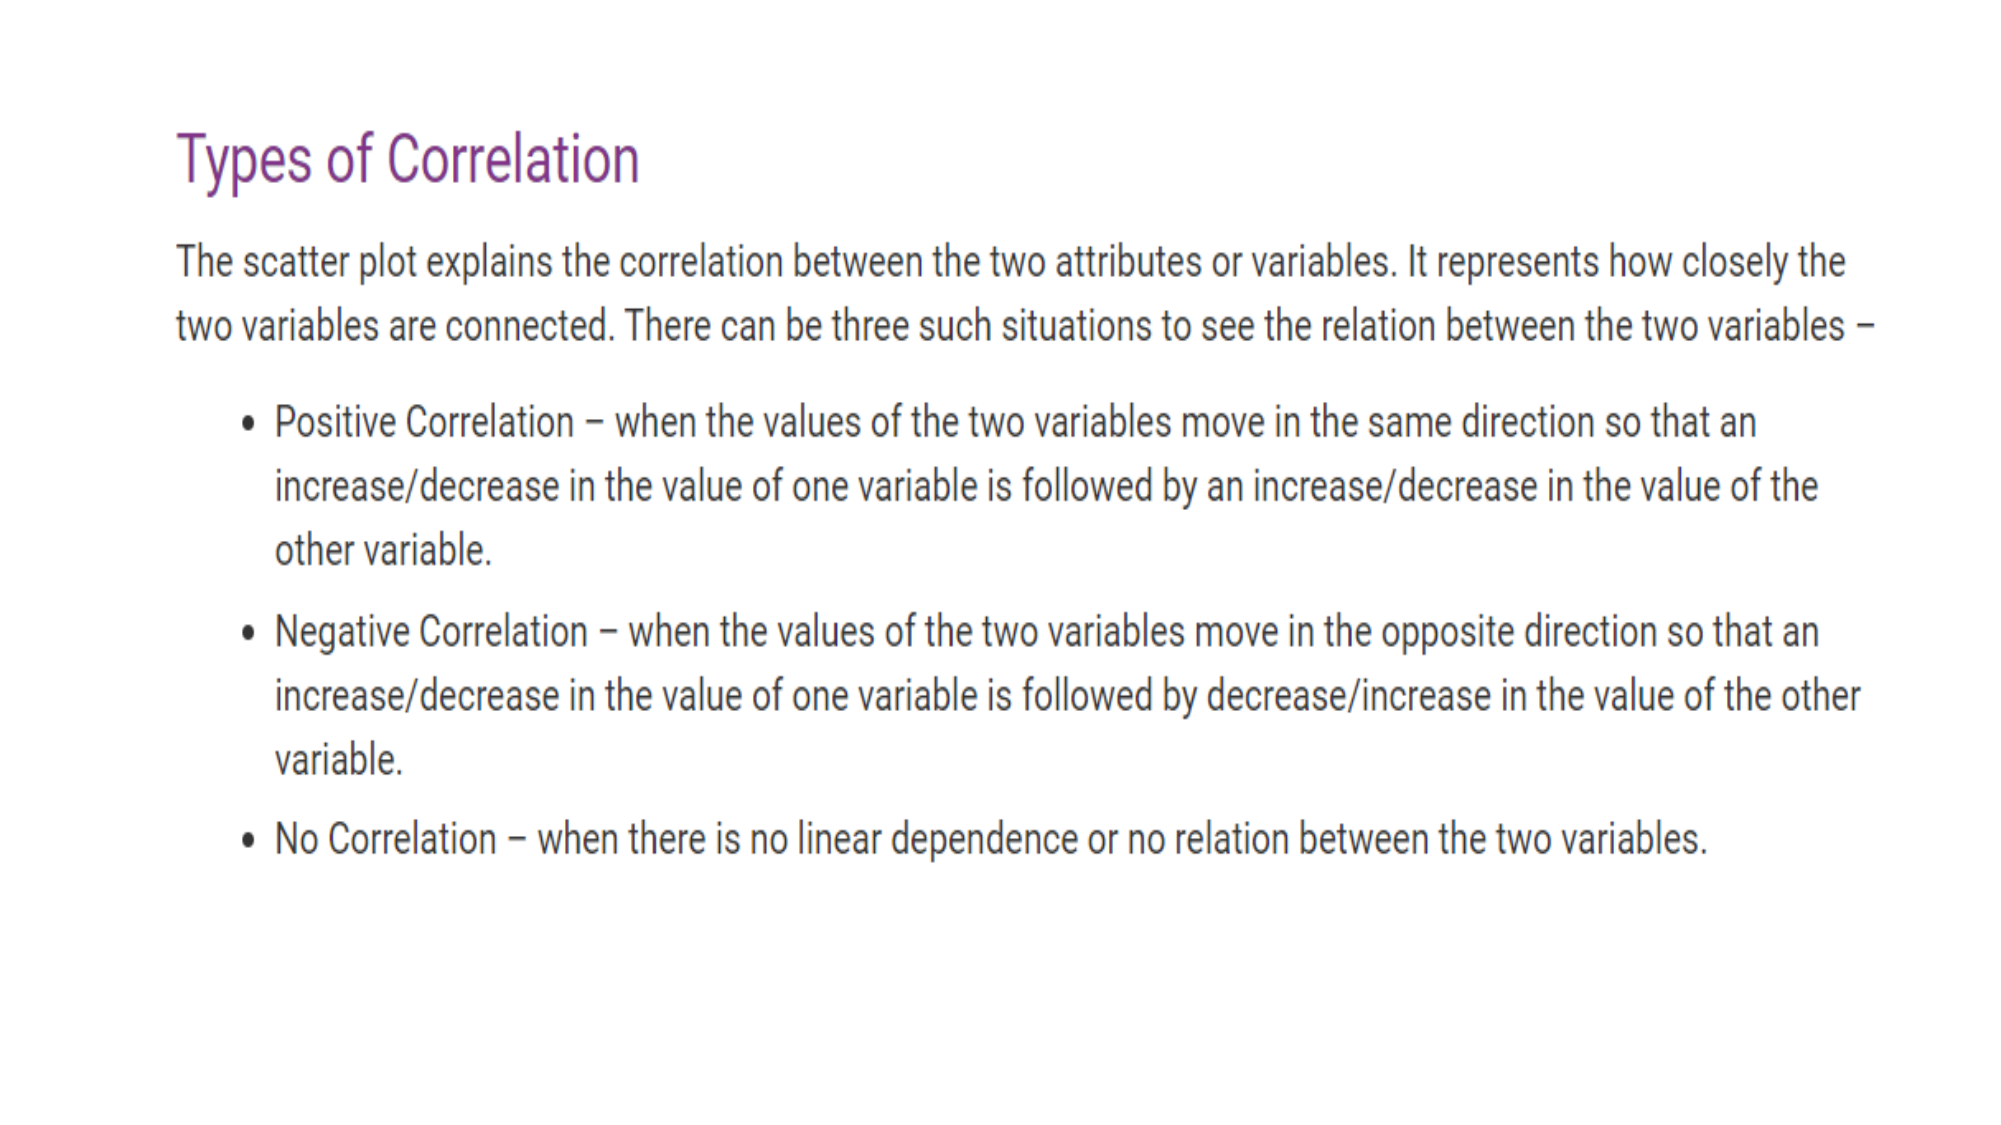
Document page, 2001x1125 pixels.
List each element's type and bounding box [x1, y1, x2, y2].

list [157, 108, 1909, 897]
